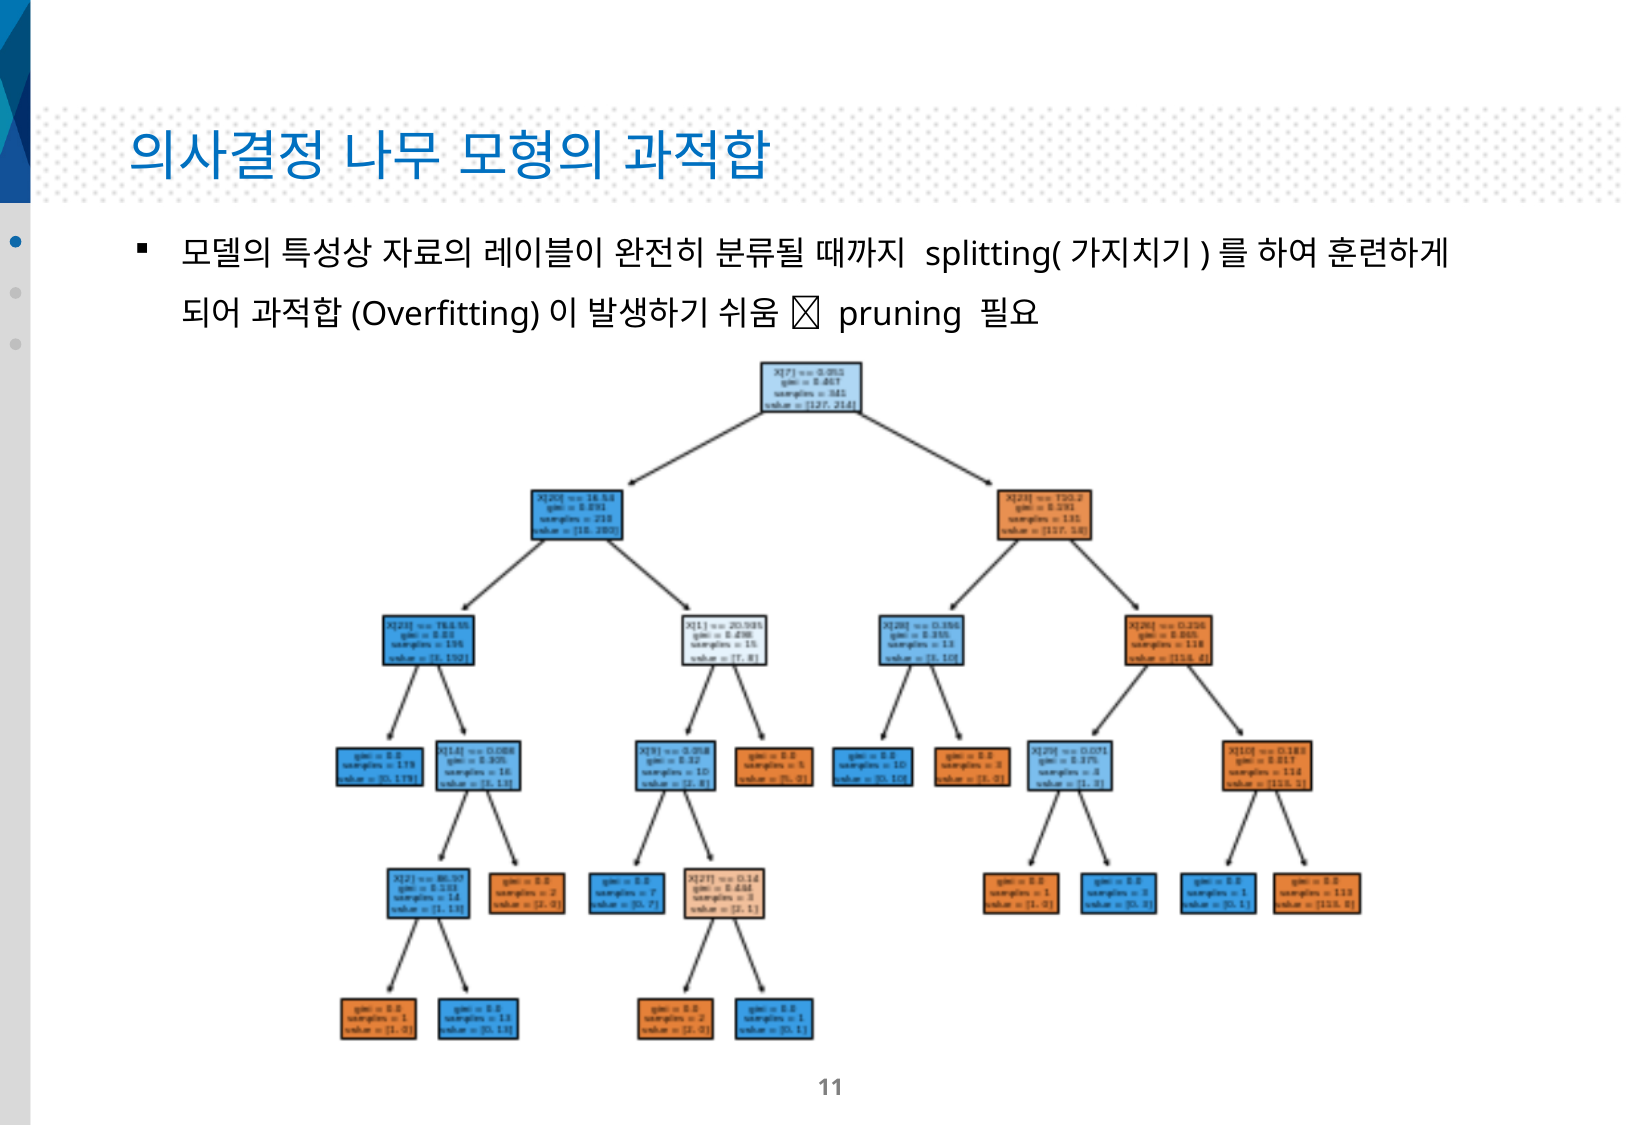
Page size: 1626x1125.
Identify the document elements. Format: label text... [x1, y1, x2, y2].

picture [0, 0, 1626, 1125]
text_box 모델의 특성상 자료의 레이블이 완전히 분류될 때까지 splitting(가지치기)를 하여 훈련하게 되어 과적합(Overfitting)이 발생하기 쉬움  pruning 필요 [119, 205, 1510, 340]
title 의사결정 나무 모형의 과적합 [128, 121, 1420, 188]
